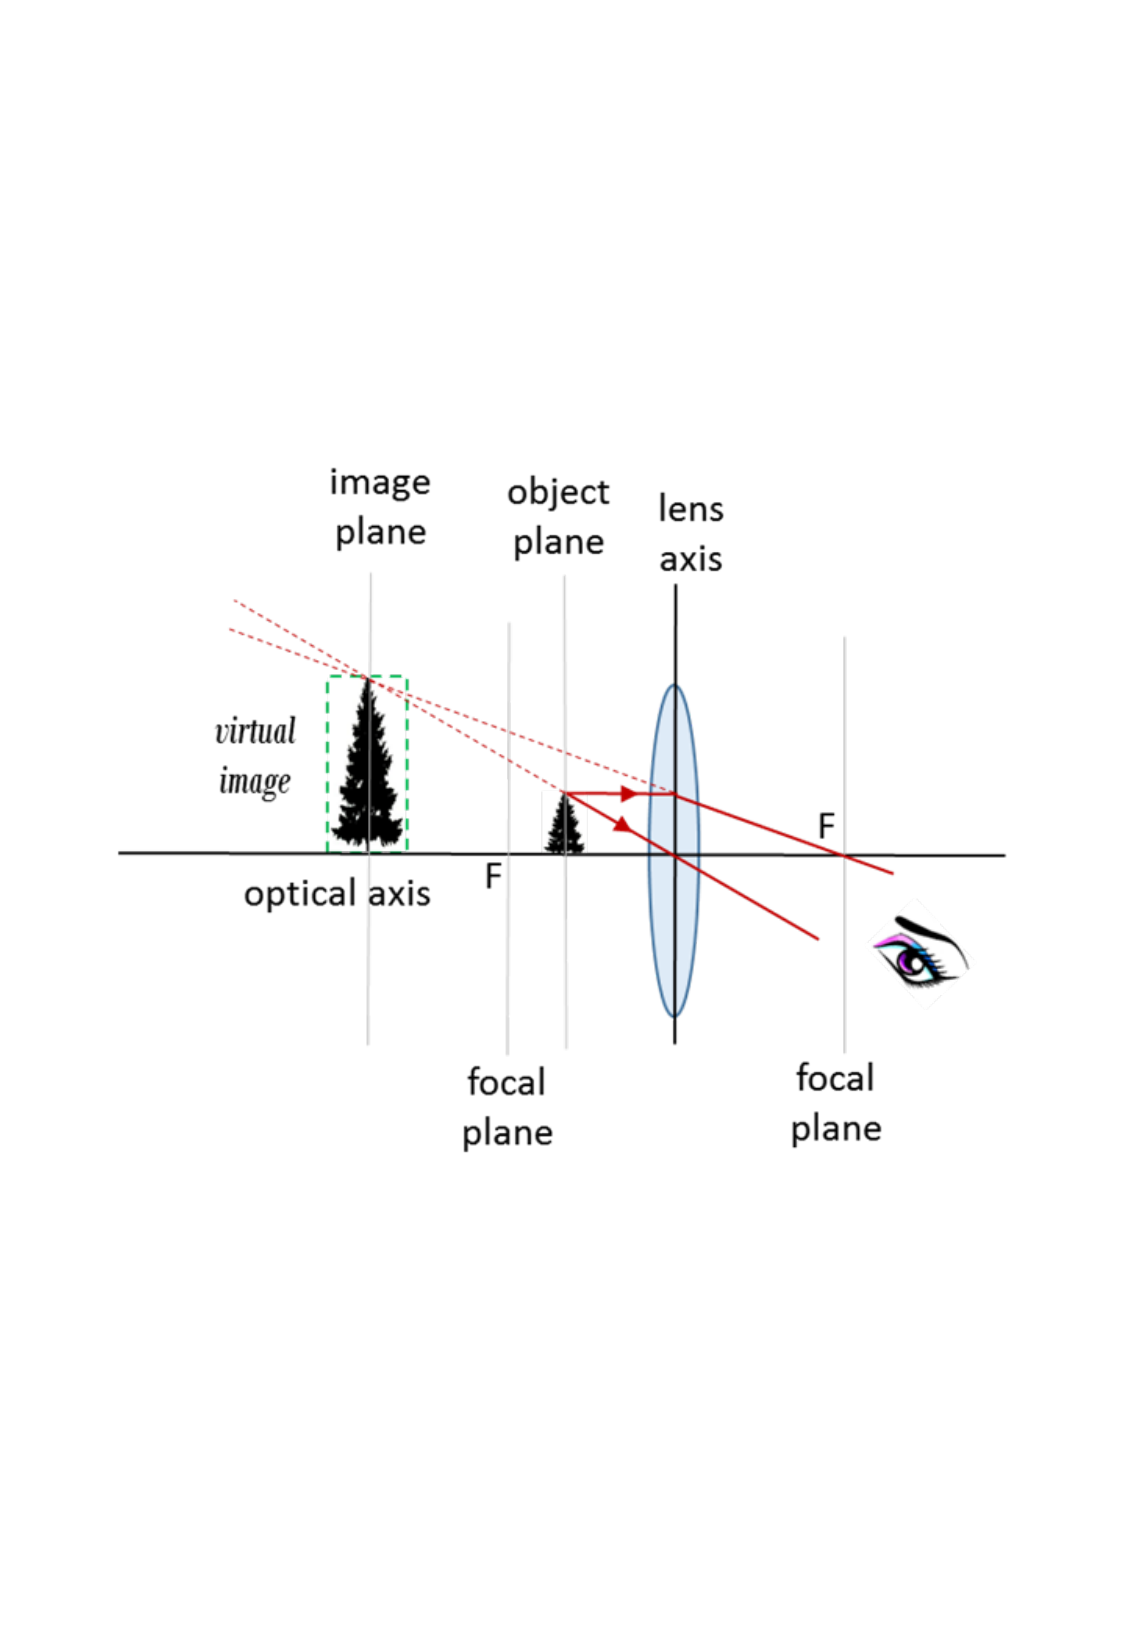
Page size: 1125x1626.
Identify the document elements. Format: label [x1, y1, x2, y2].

picture [117, 443, 1008, 1182]
